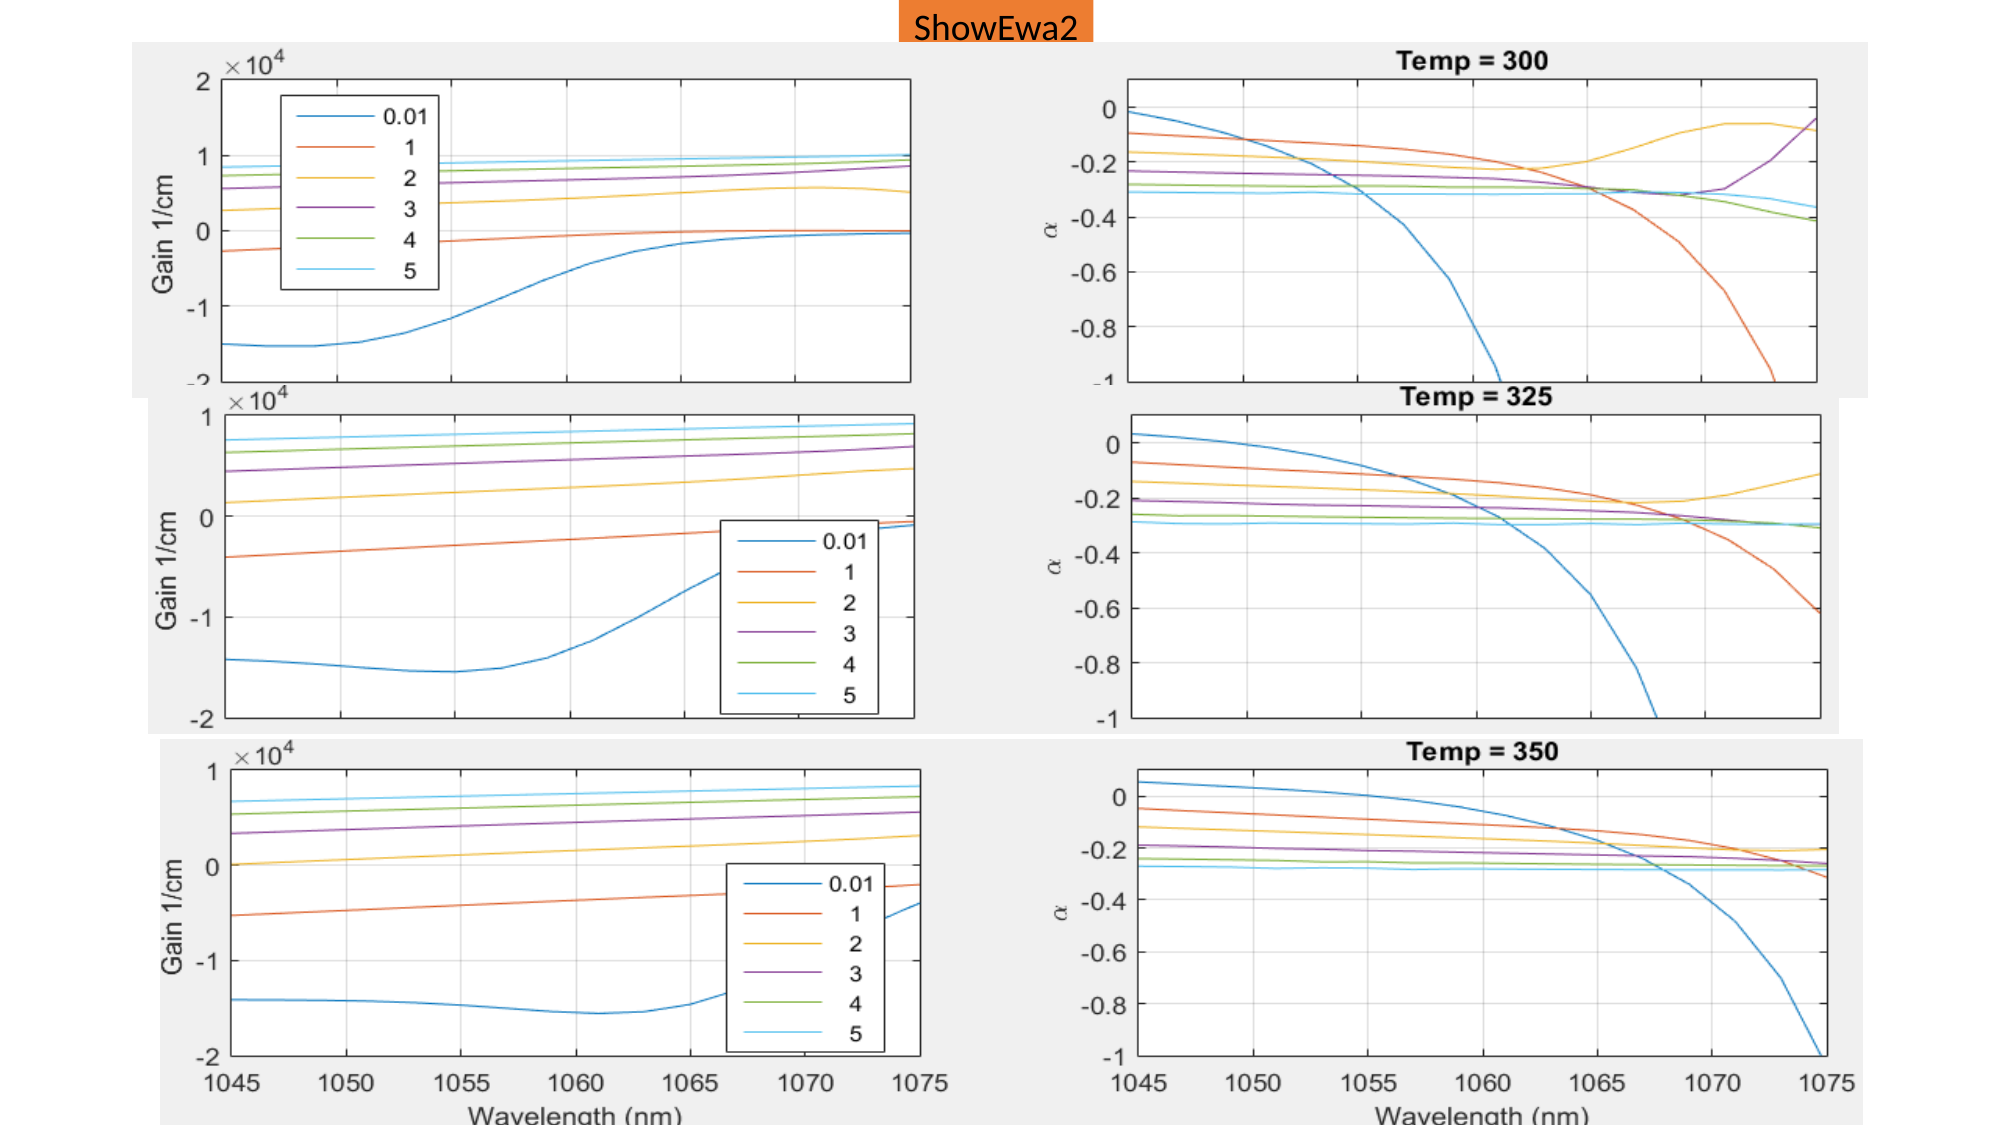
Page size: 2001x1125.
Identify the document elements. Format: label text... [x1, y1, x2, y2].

picture [132, 42, 1868, 734]
text_box ShowEwa2 [898, 0, 1094, 42]
picture [160, 739, 1863, 1125]
